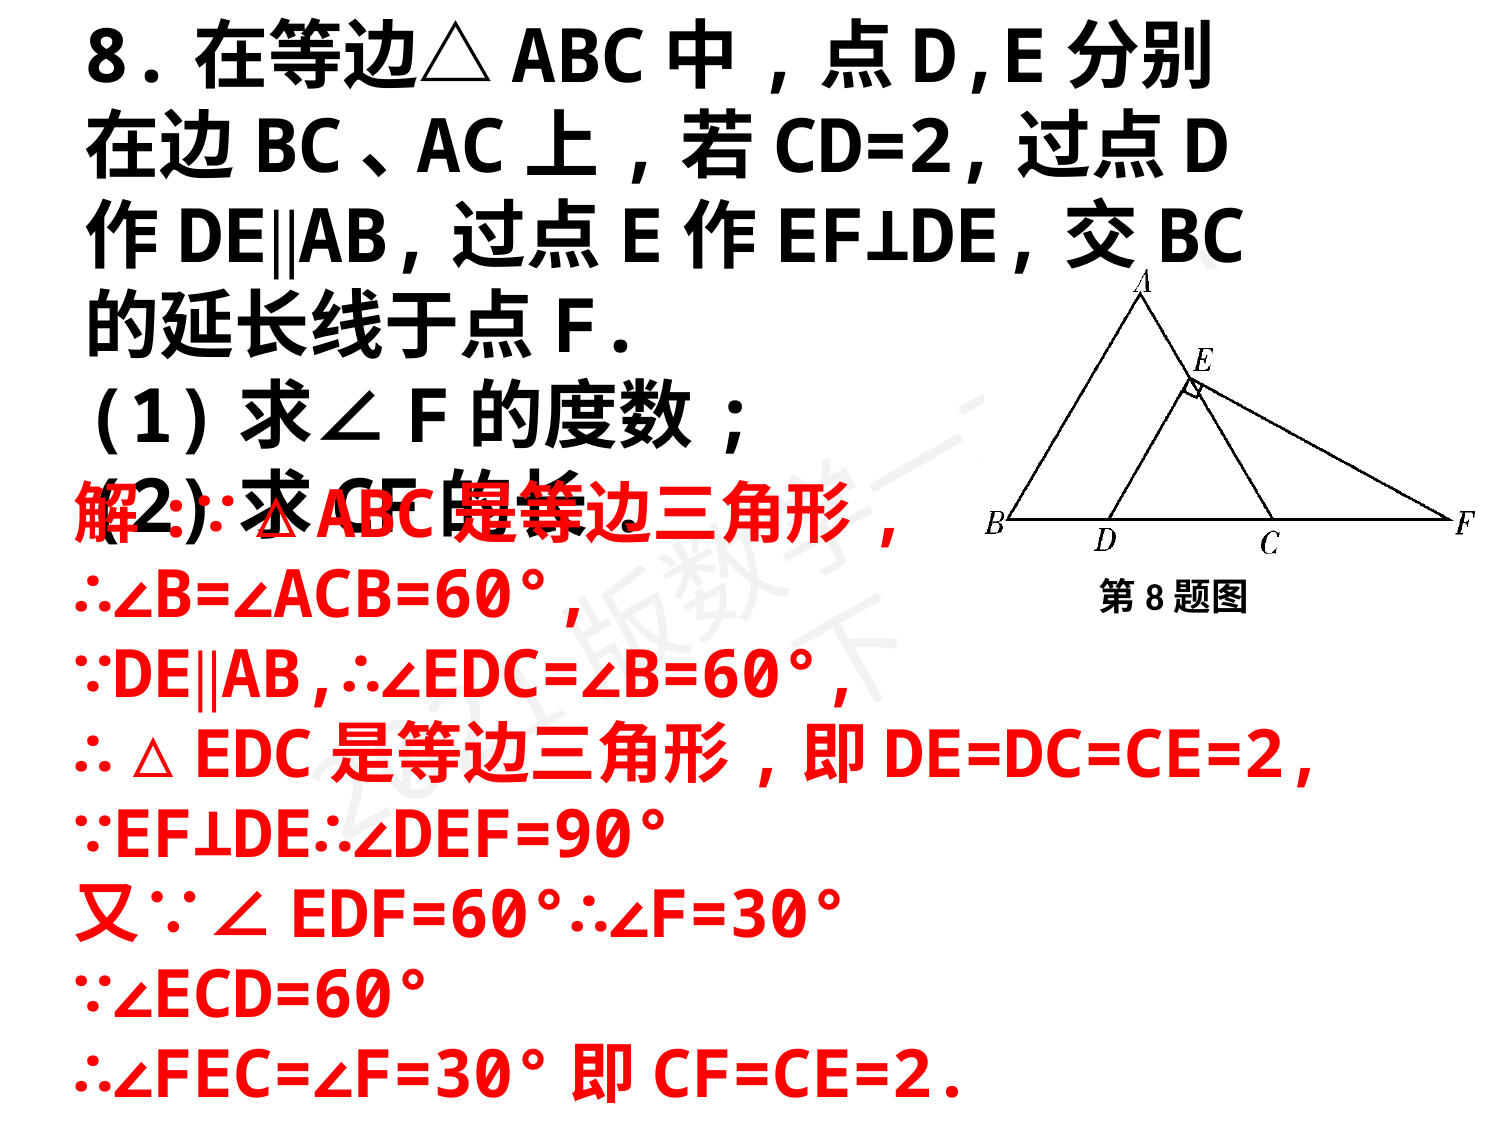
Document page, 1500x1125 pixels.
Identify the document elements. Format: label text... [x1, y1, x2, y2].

picture [984, 269, 1475, 554]
text_box 8.在等边△ABC中,点D,E分别在边BC､AC上,若CD=2,过点D作DE∥AB,过点E作EF⊥DE,交BC的延长线于点F. (1)求∠F的度数; (2)求CF的长. [70, 0, 1278, 463]
text_box 第8题图 [807, 566, 1500, 626]
text_box 解:∵△ABC是等边三角形, ∴∠B=∠ACB=60°, ∵DE∥AB,∴∠EDC=∠B=60°, ∴△EDC是等边三角形,即DE=DC=CE=2, ∵EF⊥DE∴∠DEF=90° 又∵∠EDF=60°∴∠F=30° ∵∠ECD=60° ∴∠FEC=∠F=30°即CF=CE=2. [58, 463, 1500, 1118]
